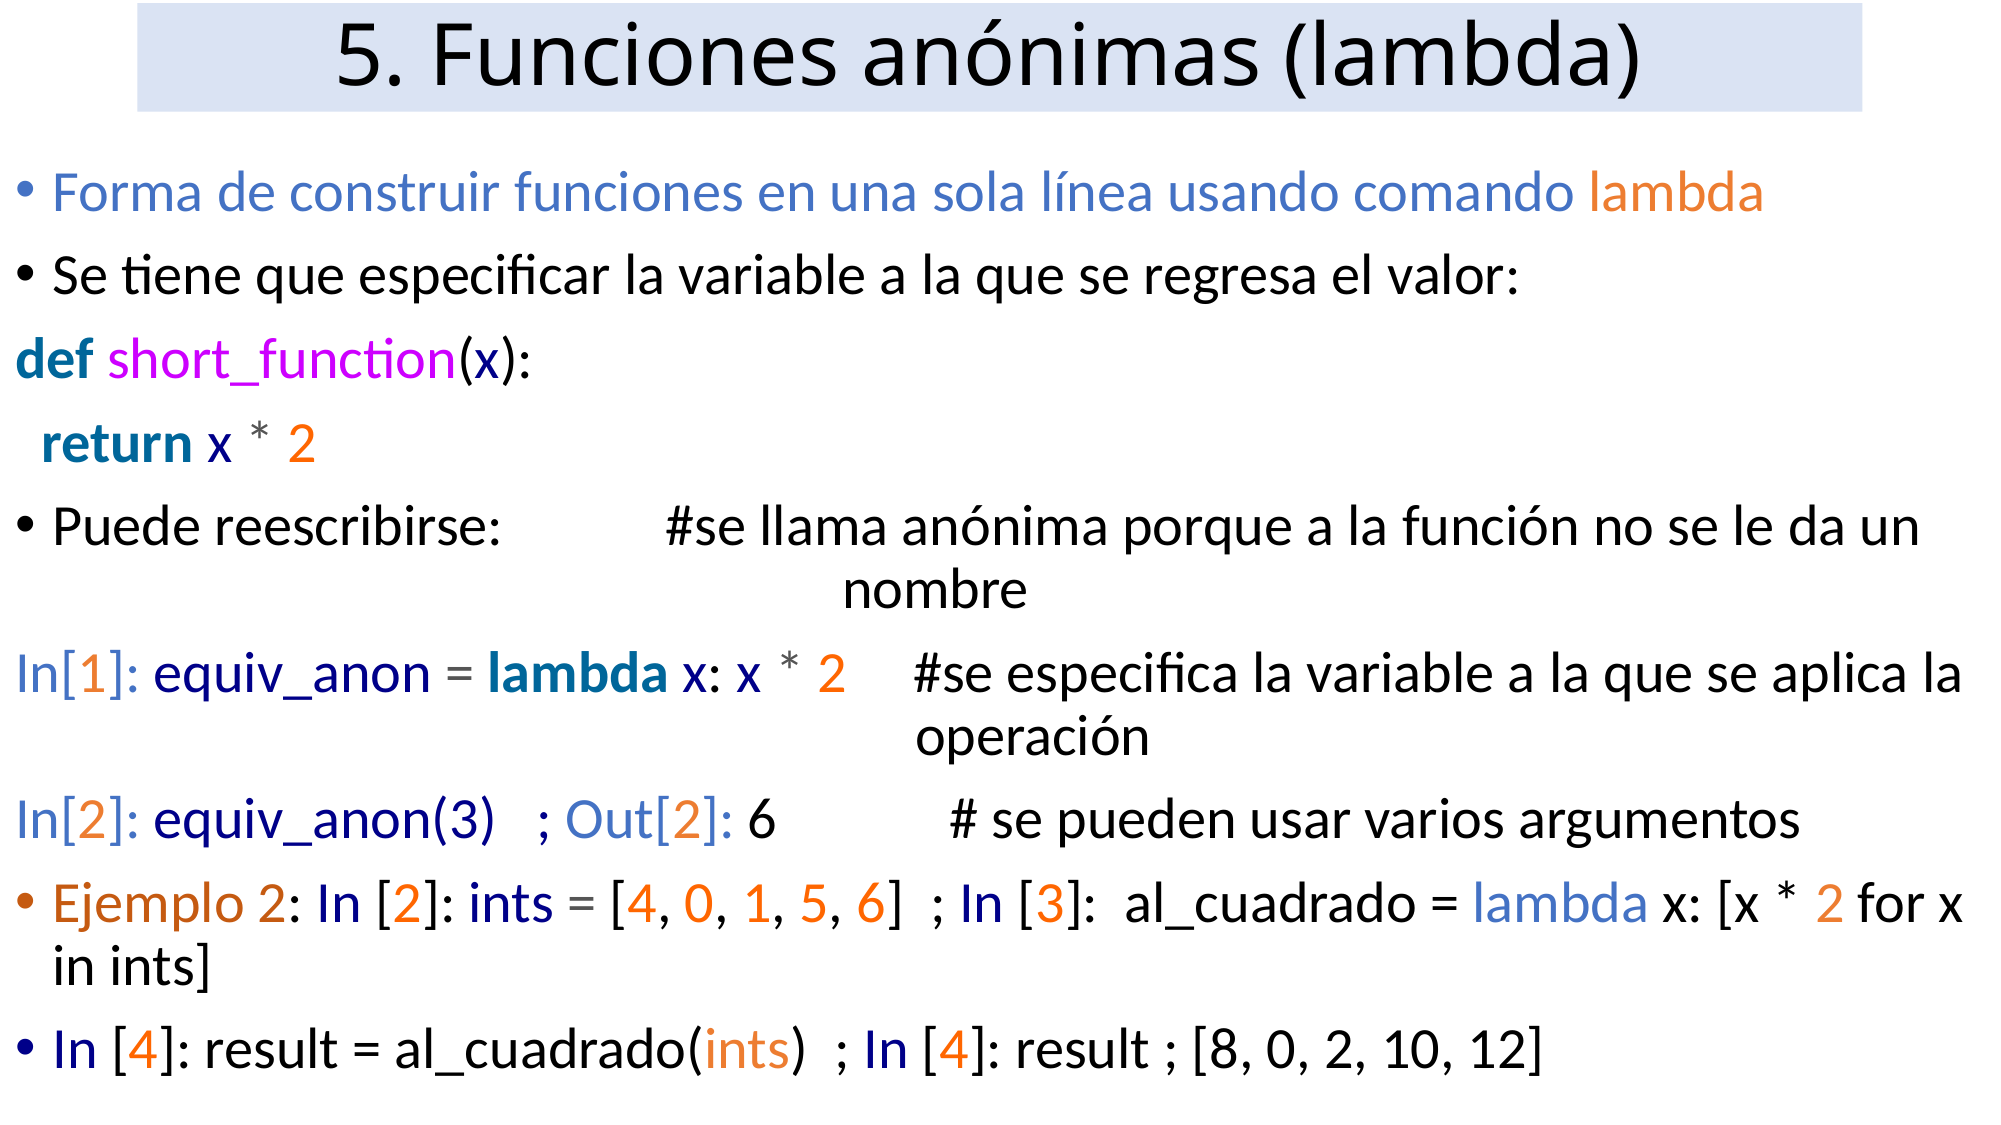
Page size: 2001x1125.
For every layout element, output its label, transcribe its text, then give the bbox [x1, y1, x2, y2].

title 5. Funciones anónimas (lambda) [137, 3, 1863, 112]
list Forma de construir funciones en una sola línea usando comando lambda Se tiene que especificar la variable a la que se regresa el valor: def short_function(x): return x * 2 Puede reescribirse: #se llama anónima porque a la función no se le da un nombre In[1]: equiv_anon = lambda x: x * 2 #se especifica la variable a la que se aplica la operación In[2]: equiv_anon(3) ; Out[2]: 6 # se pueden usar varios argumentos Ejemplo 2: In [2]: ints = [4, 0, 1, 5, 6] ; In [3]: al_cuadrado = lambda x: [x * 2 for x in ints] In [4]: result = al_cuadrado(ints) ; In [4]: result ; [8, 0, 2, 10, 12] [0, 153, 2000, 1106]
